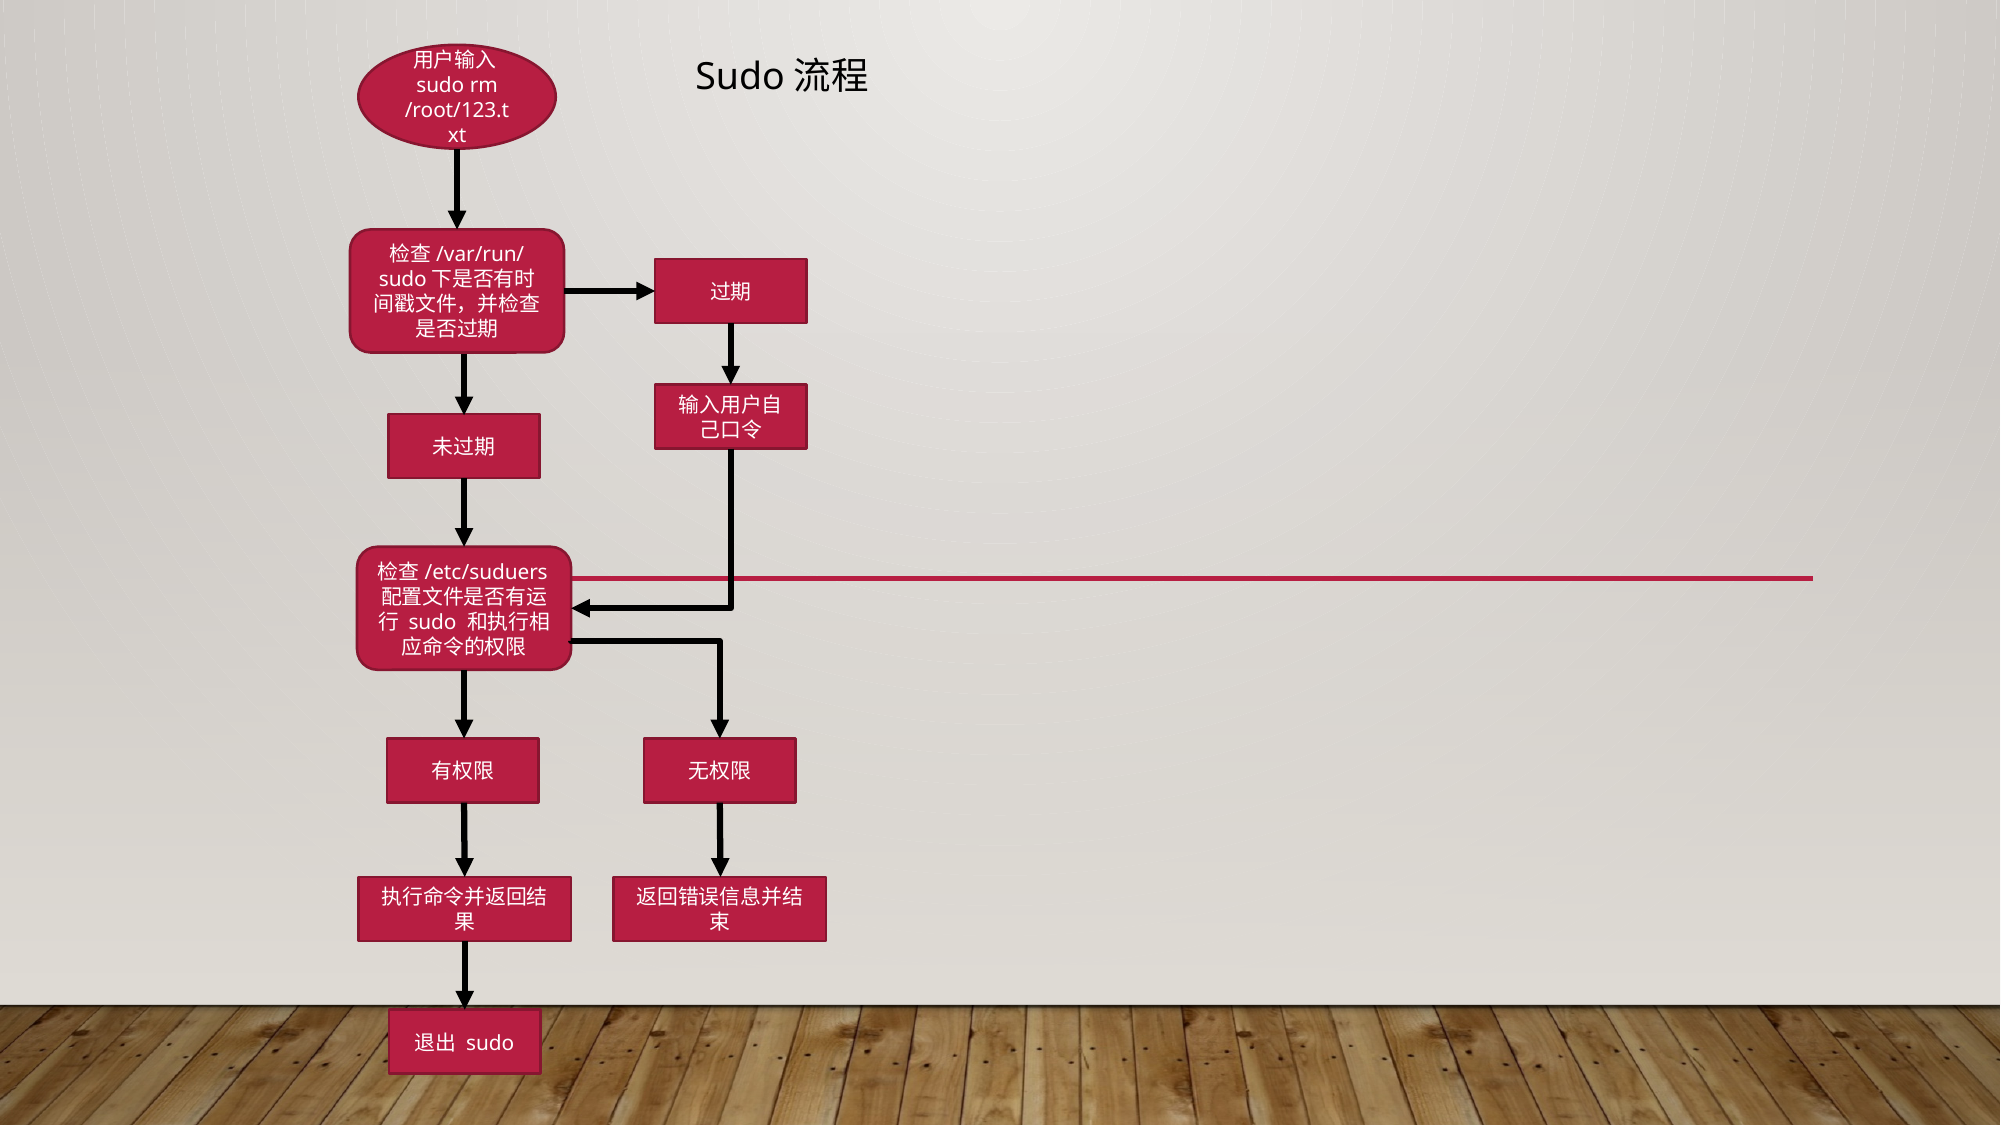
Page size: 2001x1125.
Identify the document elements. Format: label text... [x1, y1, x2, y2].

text_box 检查/var/run/sudo下是否有时间戳文件，并检查是否过期 [348, 228, 566, 354]
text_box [570, 640, 721, 739]
text_box 用户输入sudo rm /root/123.txt [357, 43, 558, 150]
text_box Sudo流程 [680, 44, 884, 105]
text_box 未过期 [387, 413, 541, 479]
text_box 退出 sudo [388, 1008, 542, 1075]
text_box 执行命令并返回结果 [357, 876, 572, 942]
text_box 过期 [654, 258, 808, 324]
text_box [570, 448, 732, 609]
picture [0, 1005, 2000, 1125]
text_box 输入用户自己口令 [654, 383, 808, 450]
text_box 检查/etc/suduers配置文件是否有运行 sudo 和执行相应命令的权限 [355, 545, 573, 672]
text_box 有权限 [386, 737, 540, 804]
text_box 无权限 [643, 737, 797, 804]
text_box 返回错误信息并结束 [612, 876, 827, 942]
